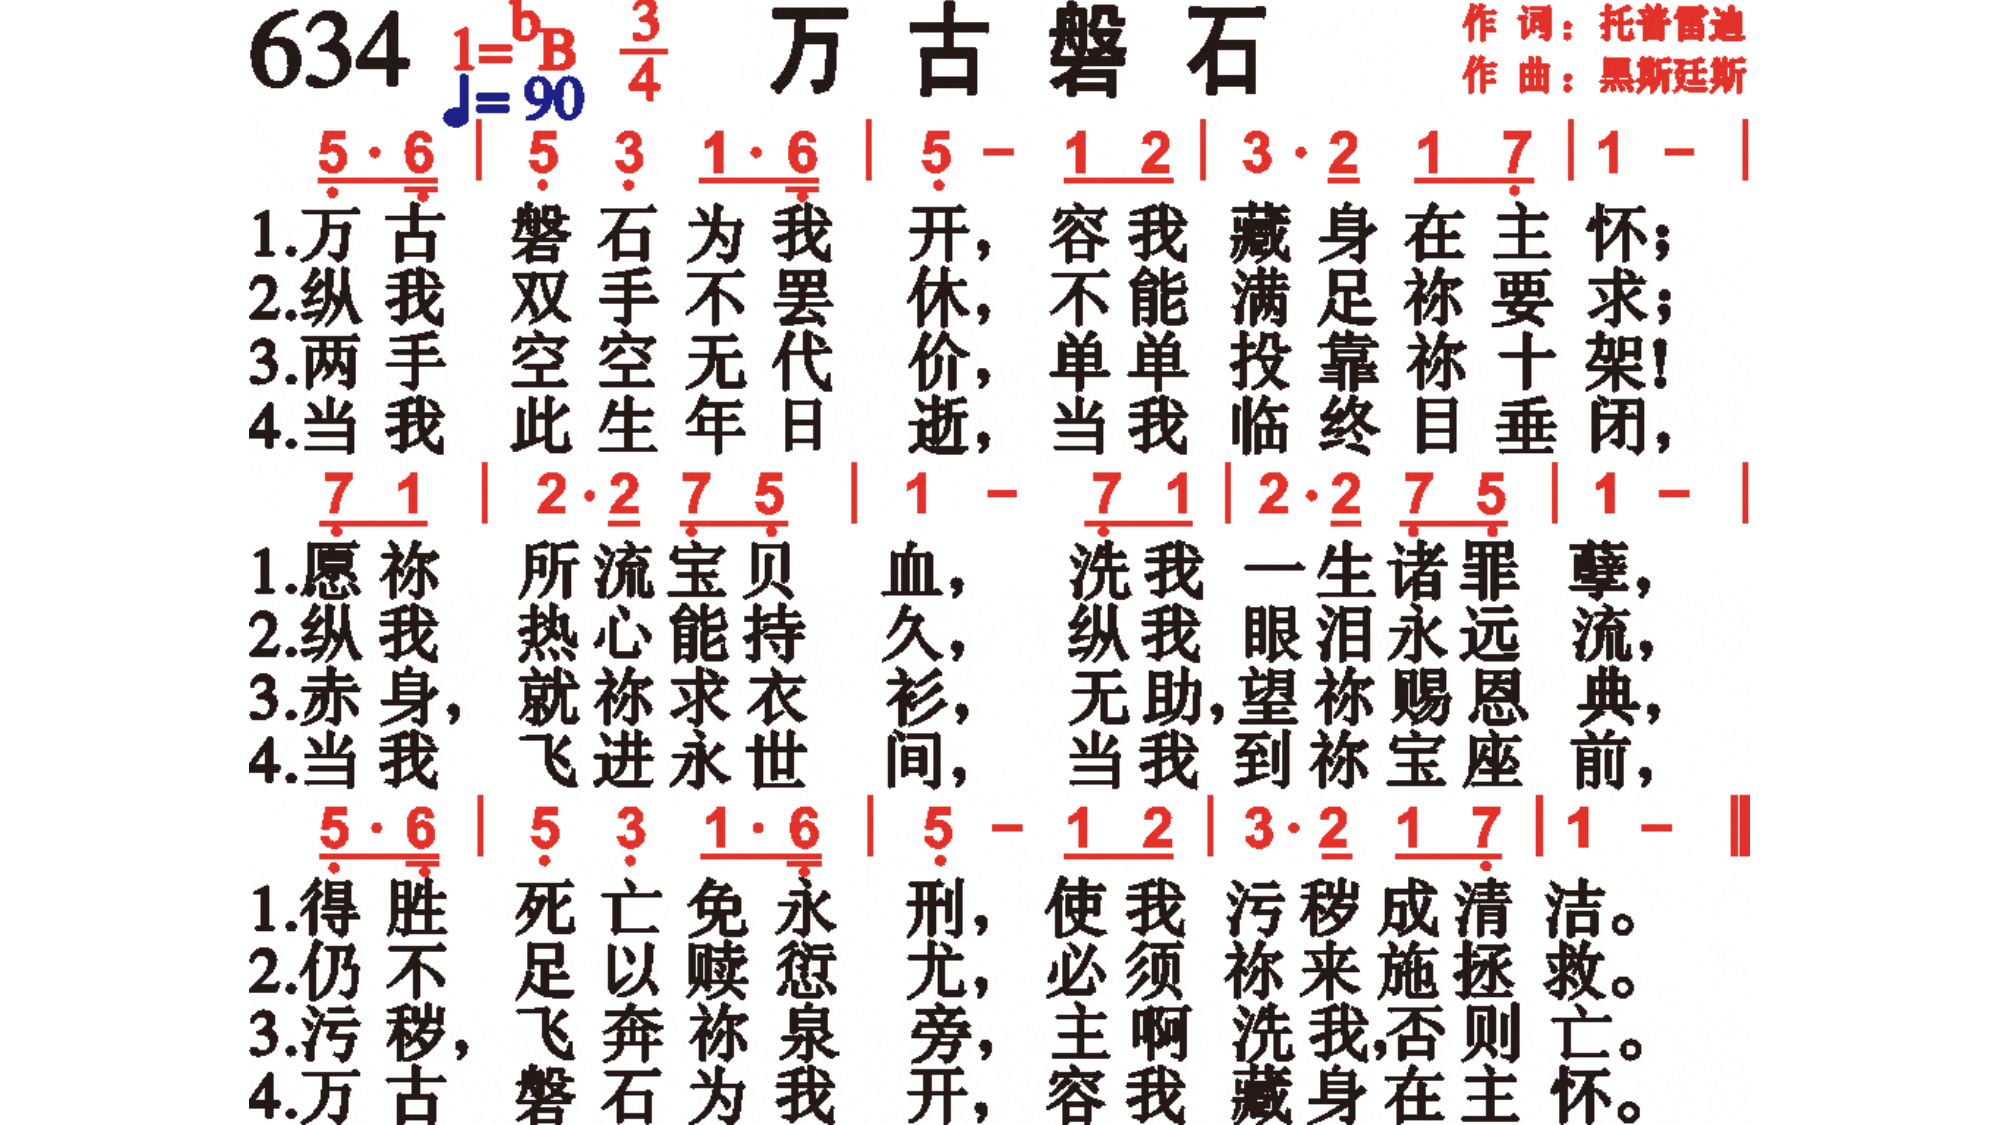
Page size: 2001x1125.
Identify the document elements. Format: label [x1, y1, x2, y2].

picture [249, 0, 1750, 1125]
